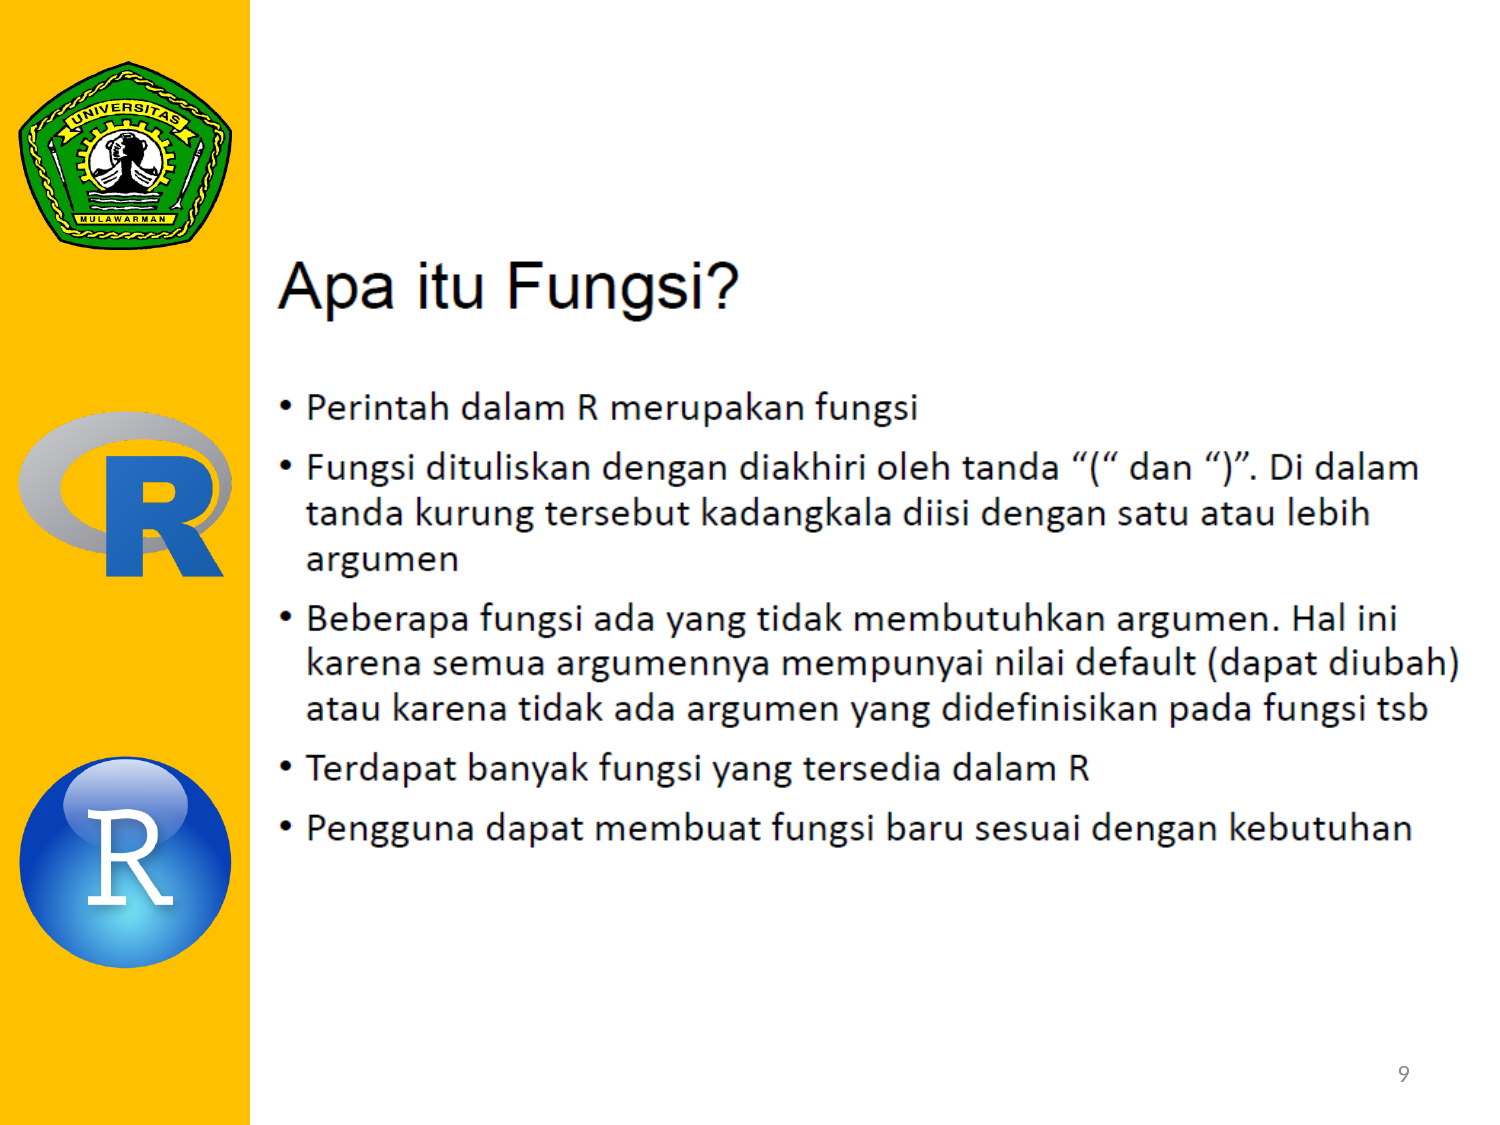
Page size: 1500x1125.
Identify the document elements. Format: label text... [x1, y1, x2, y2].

picture [274, 249, 1462, 863]
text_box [0, 0, 251, 1125]
slide_number 9 [1074, 1042, 1425, 1103]
